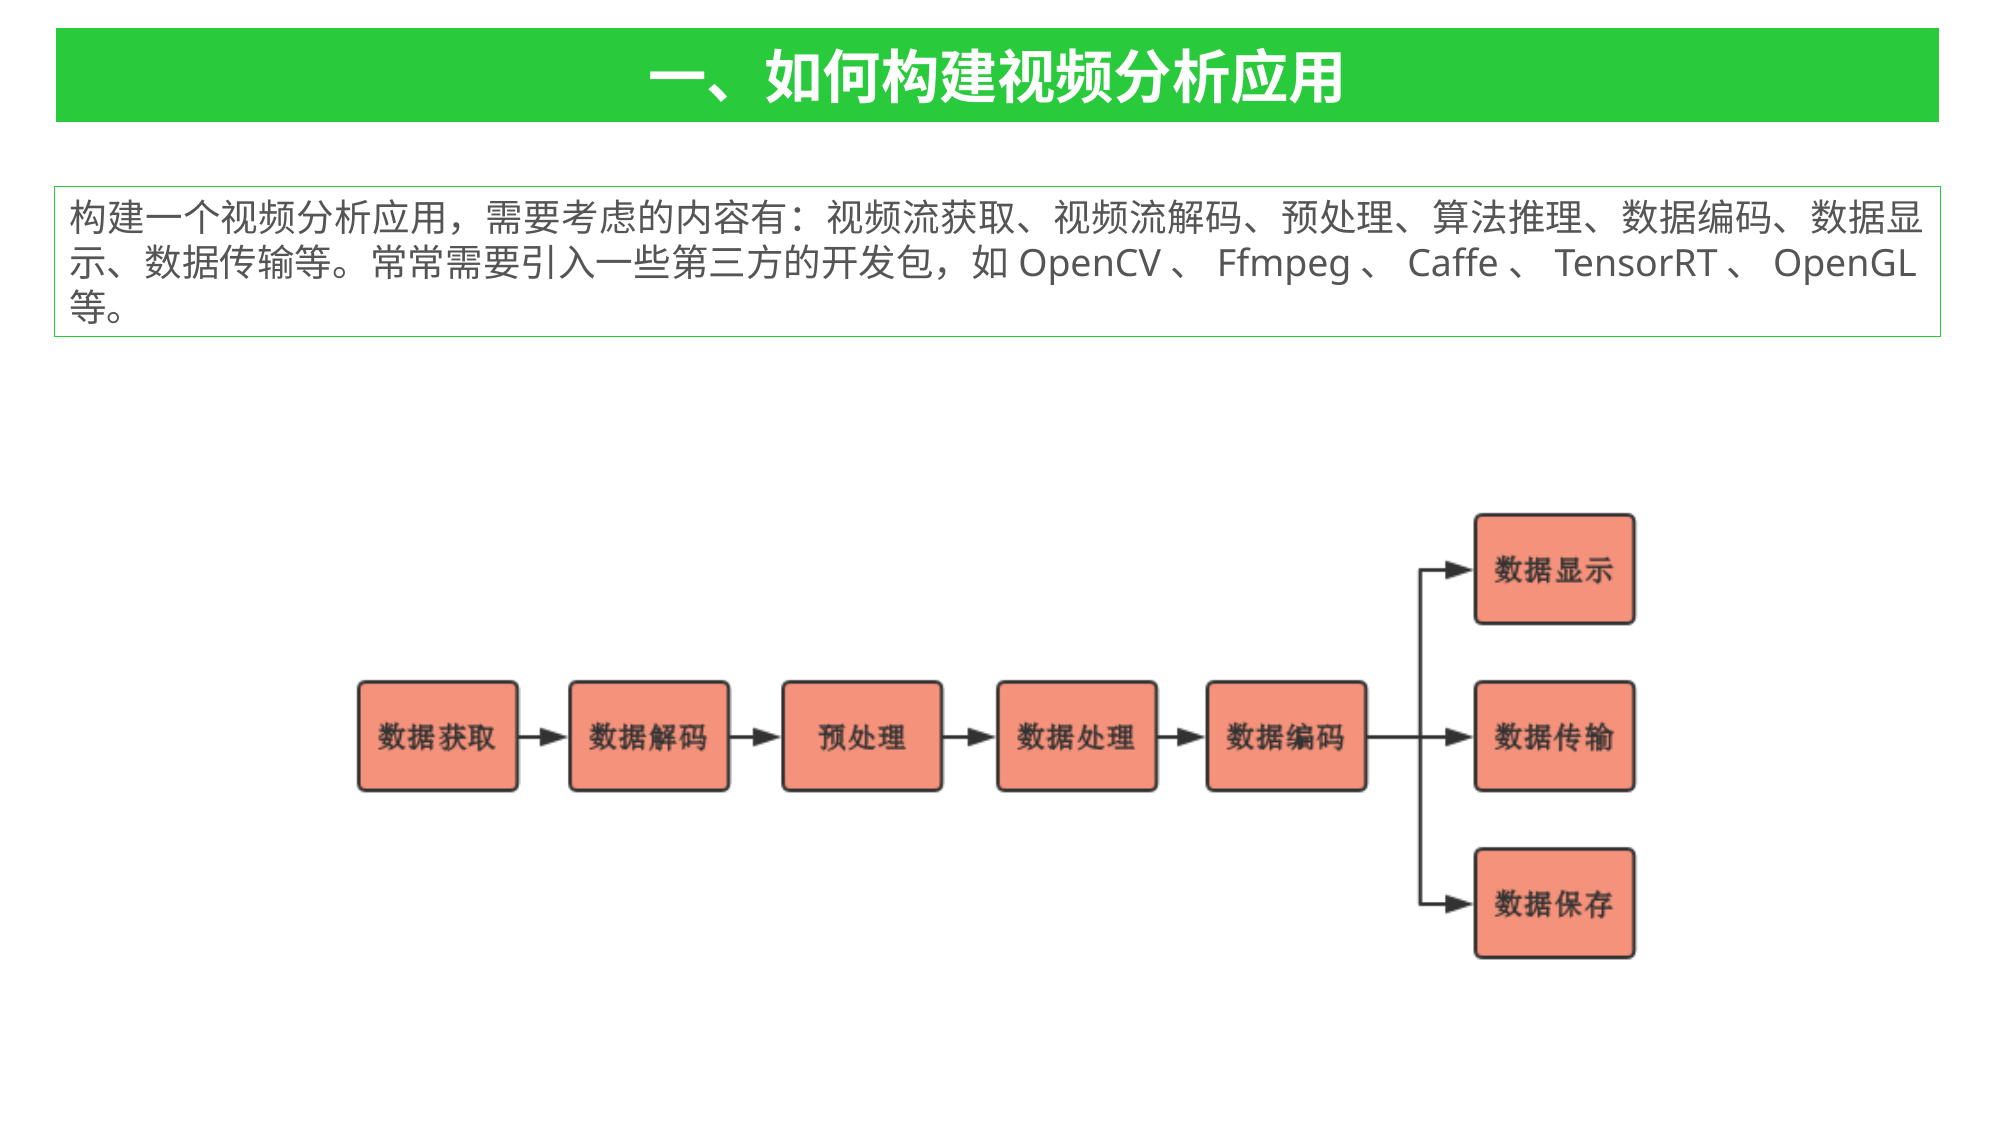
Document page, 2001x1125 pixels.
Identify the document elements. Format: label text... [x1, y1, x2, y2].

text_box 构建一个视频分析应用，需要考虑的内容有：视频流获取、视频流解码、预处理、算法推理、数据编码、数据显示、数据传输等。常常需要引入一些第三方的开发包，如OpenCV、Ffmpeg、Caffe、TensorRT、OpenGL等。 [54, 186, 1941, 337]
text_box 一、如何构建视频分析应用 [53, 25, 1942, 125]
picture [346, 501, 1646, 968]
